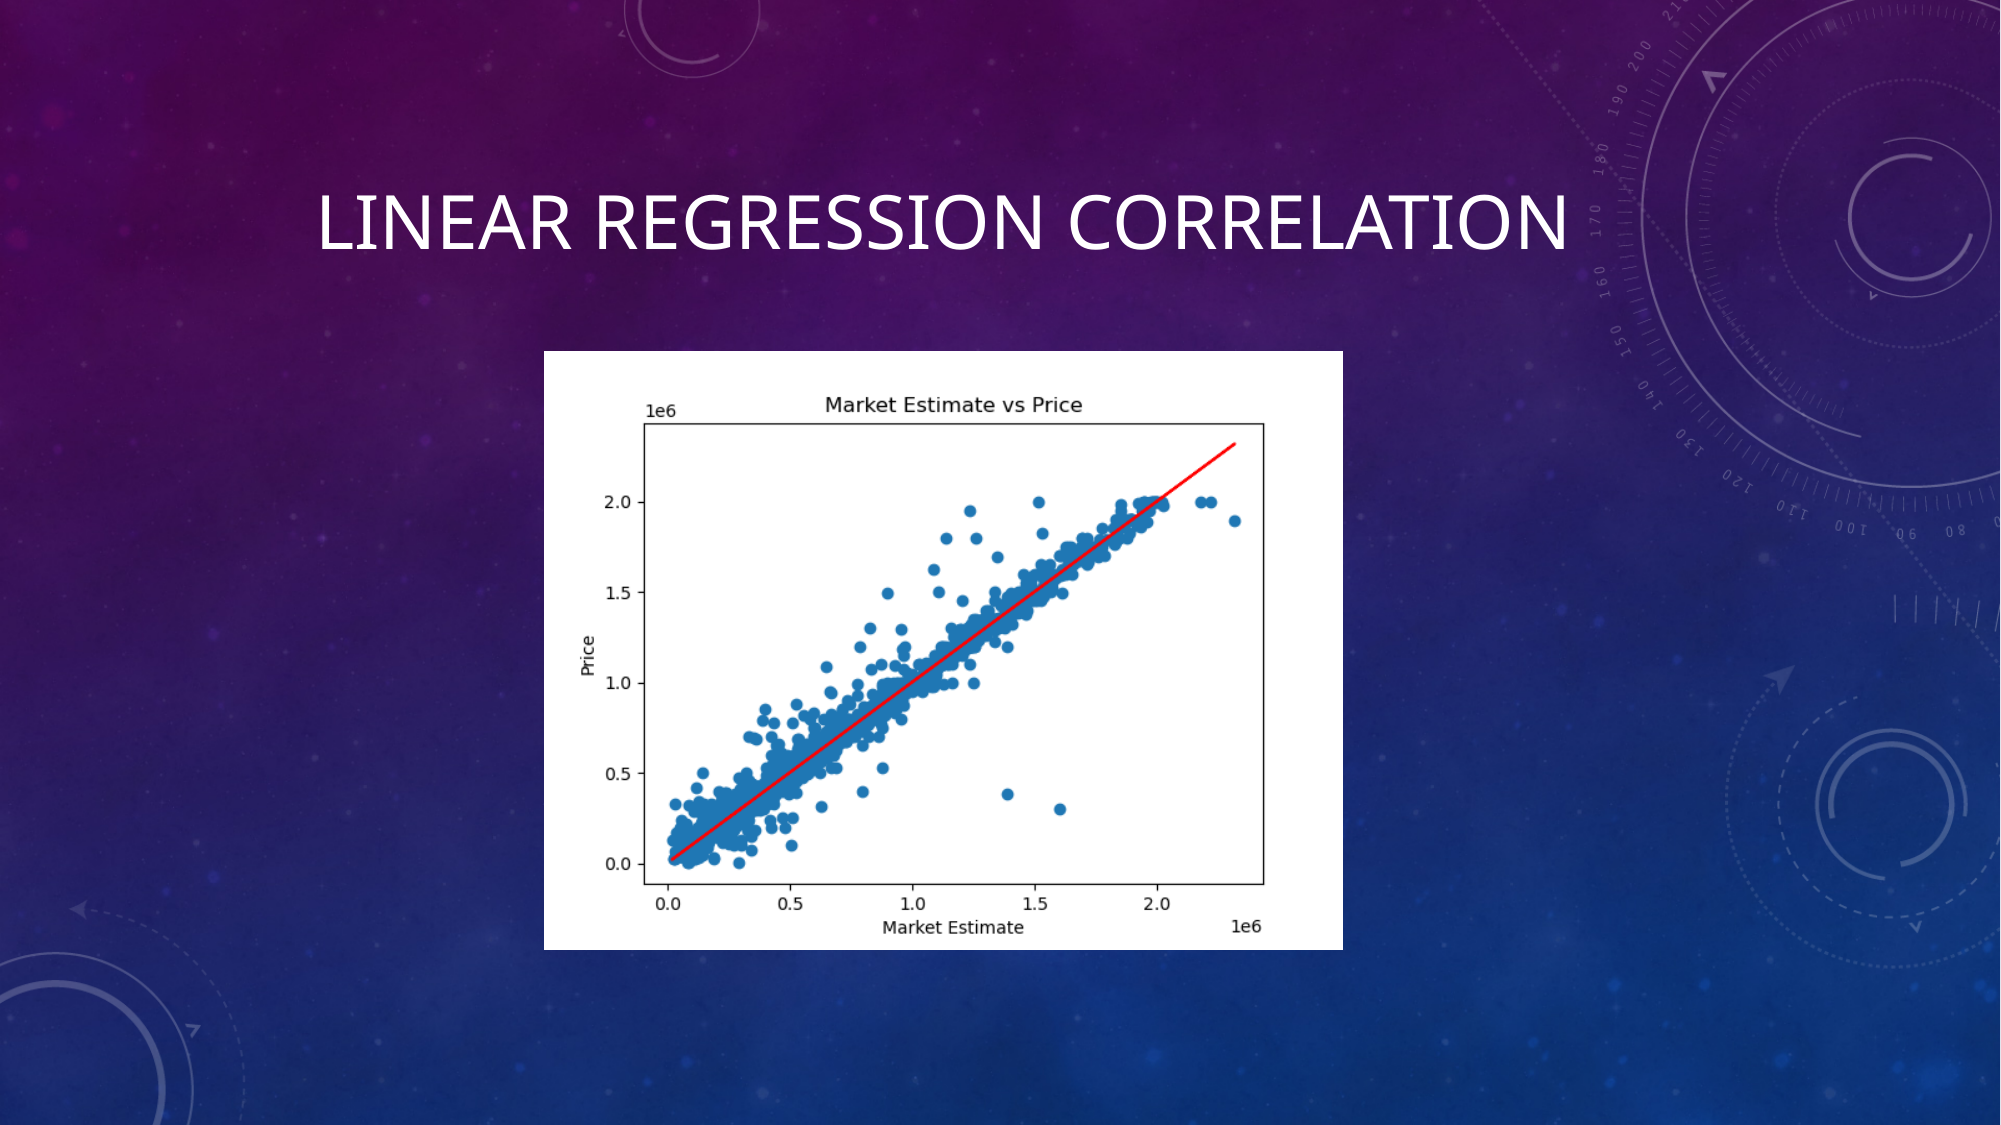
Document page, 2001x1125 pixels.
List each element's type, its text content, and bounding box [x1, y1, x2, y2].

picture [0, 0, 2001, 1125]
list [544, 350, 1343, 951]
title Linear regression correlation [112, 99, 1775, 339]
